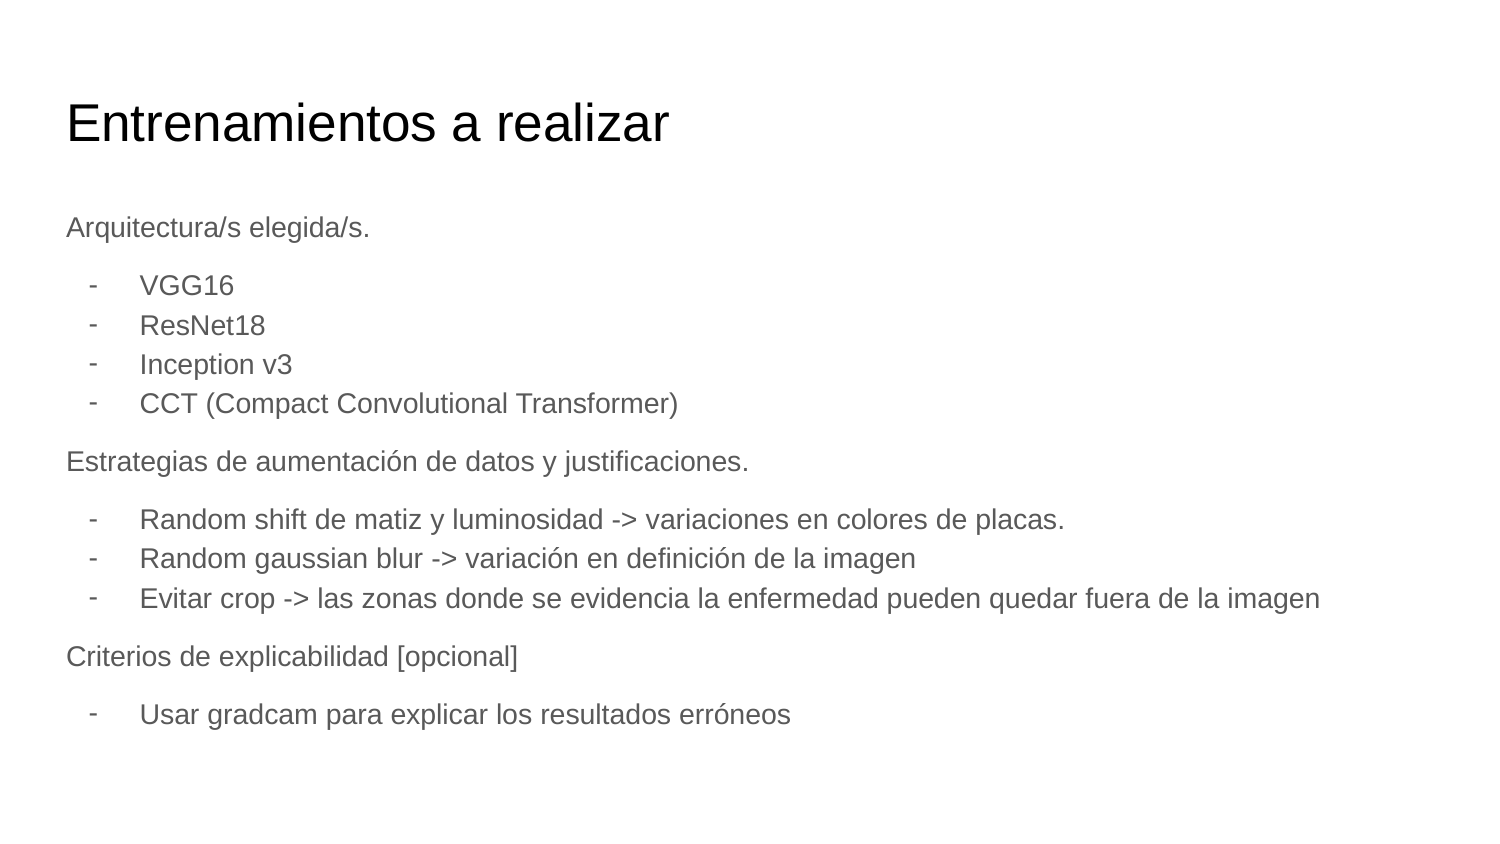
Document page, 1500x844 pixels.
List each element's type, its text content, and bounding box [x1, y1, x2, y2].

title Entrenamientos a realizar [51, 72, 1449, 167]
list Arquitectura/s elegida/s. VGG16 ResNet18 Inception v3 CCT (Compact Convolutional Transformer) Estrategias de aumentación de datos y justificaciones. Random shift de matiz y luminosidad -> variaciones en colores de placas. Random gaussian blur -> variación en definición de la imagen Evitar crop -> las zonas donde se evidencia la enfermedad pueden quedar fuera de la imagen Criterios de explicabilidad [opcional] Usar gradcam para explicar los resultados erróneos [51, 189, 1449, 750]
